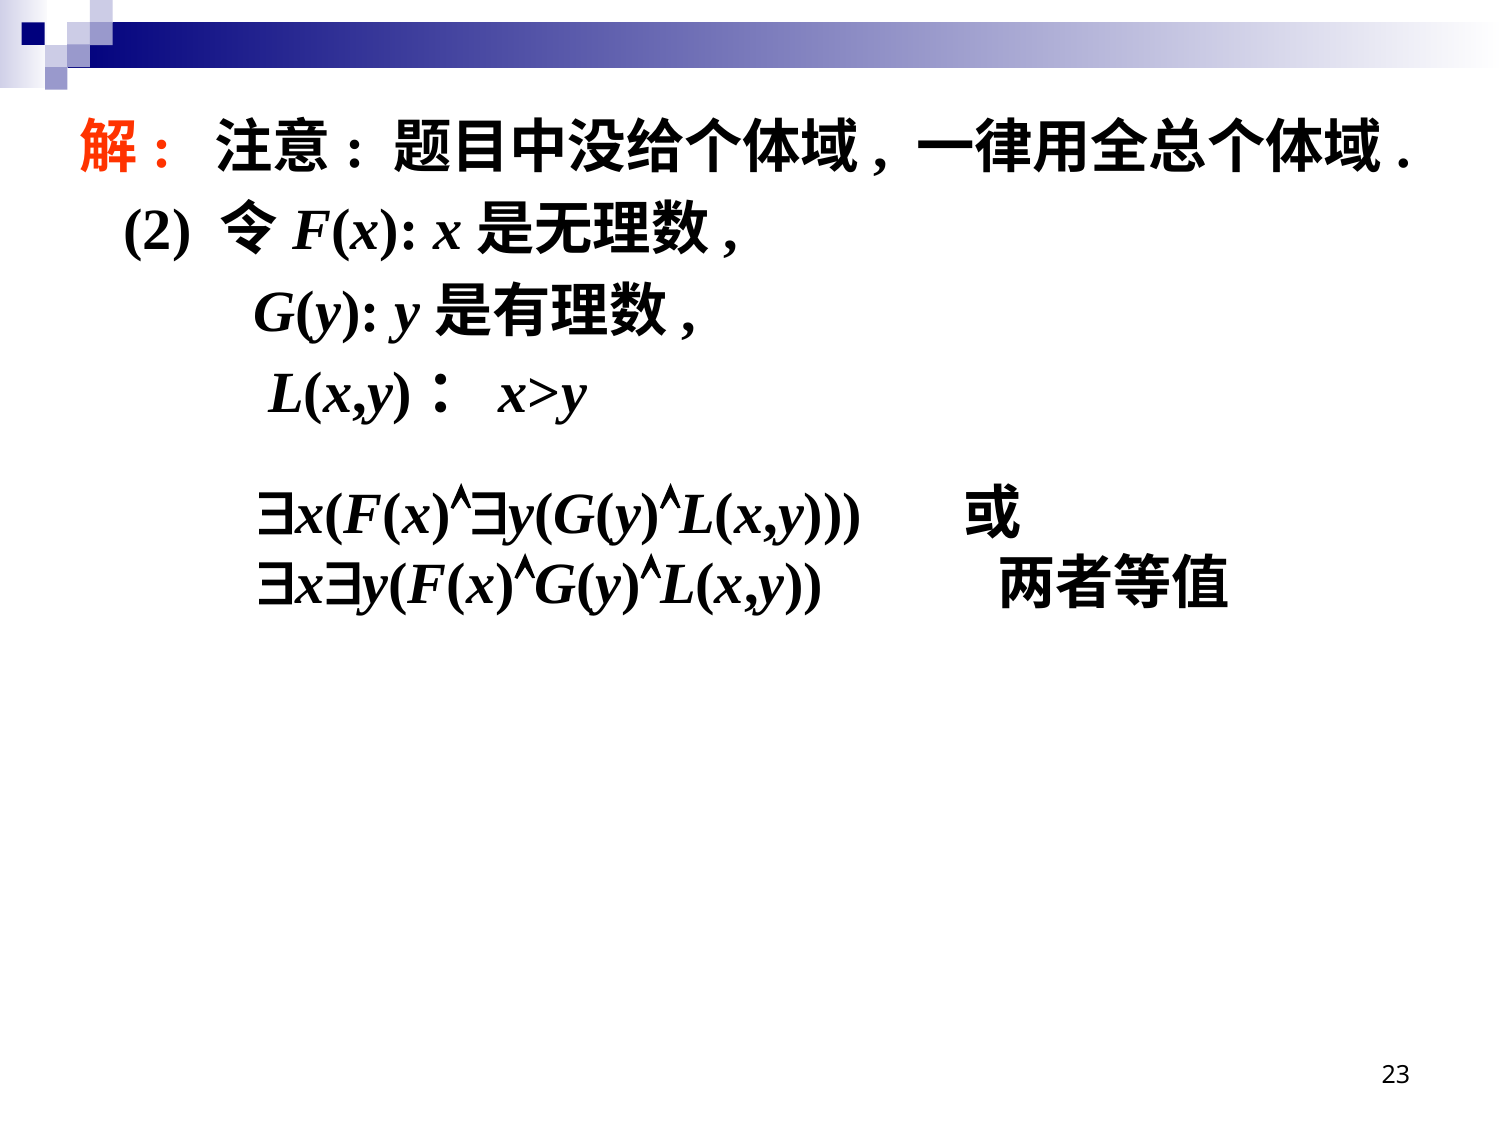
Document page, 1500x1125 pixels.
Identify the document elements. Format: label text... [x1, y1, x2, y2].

text_box x(F(x)y(G(y)L(x,y))) 或 xy(F(x)G(y)L(x,y)) 两者等值 [242, 467, 1329, 623]
list 解: 注意: 题目中没给个体域, 一律用全总个体域. (2) 令F(x): x是无理数, G(y): y是有理数, L(x,y)：x>y [64, 101, 1500, 457]
text_box [1074, 1024, 1425, 1100]
